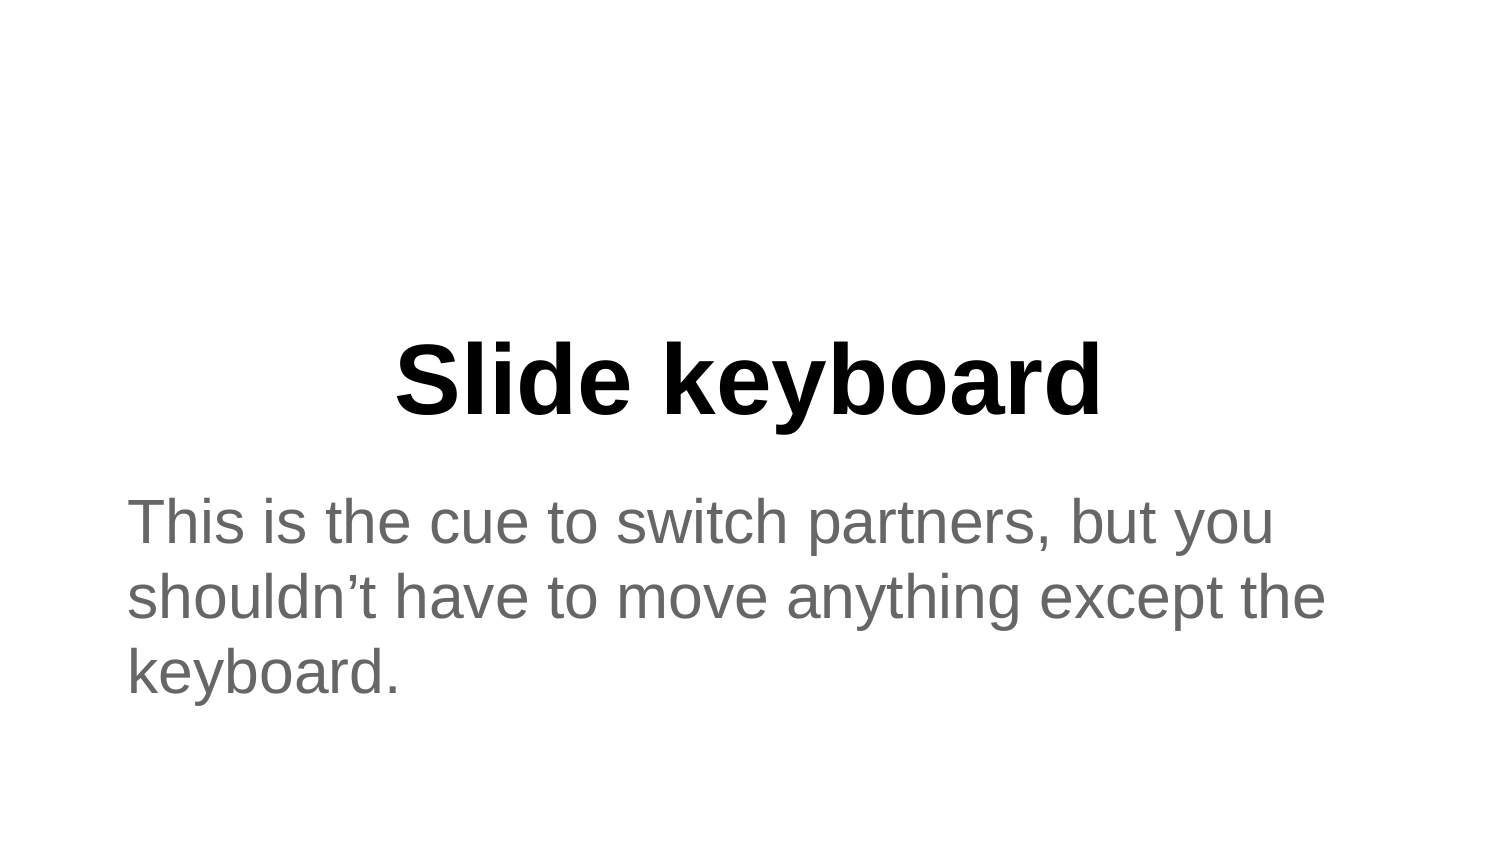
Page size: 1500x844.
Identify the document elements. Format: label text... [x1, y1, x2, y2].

subtitle This is the cue to switch partners, but you shouldn’t have to move anything except the keyboard. [112, 465, 1388, 723]
title Slide keyboard [112, 259, 1388, 450]
